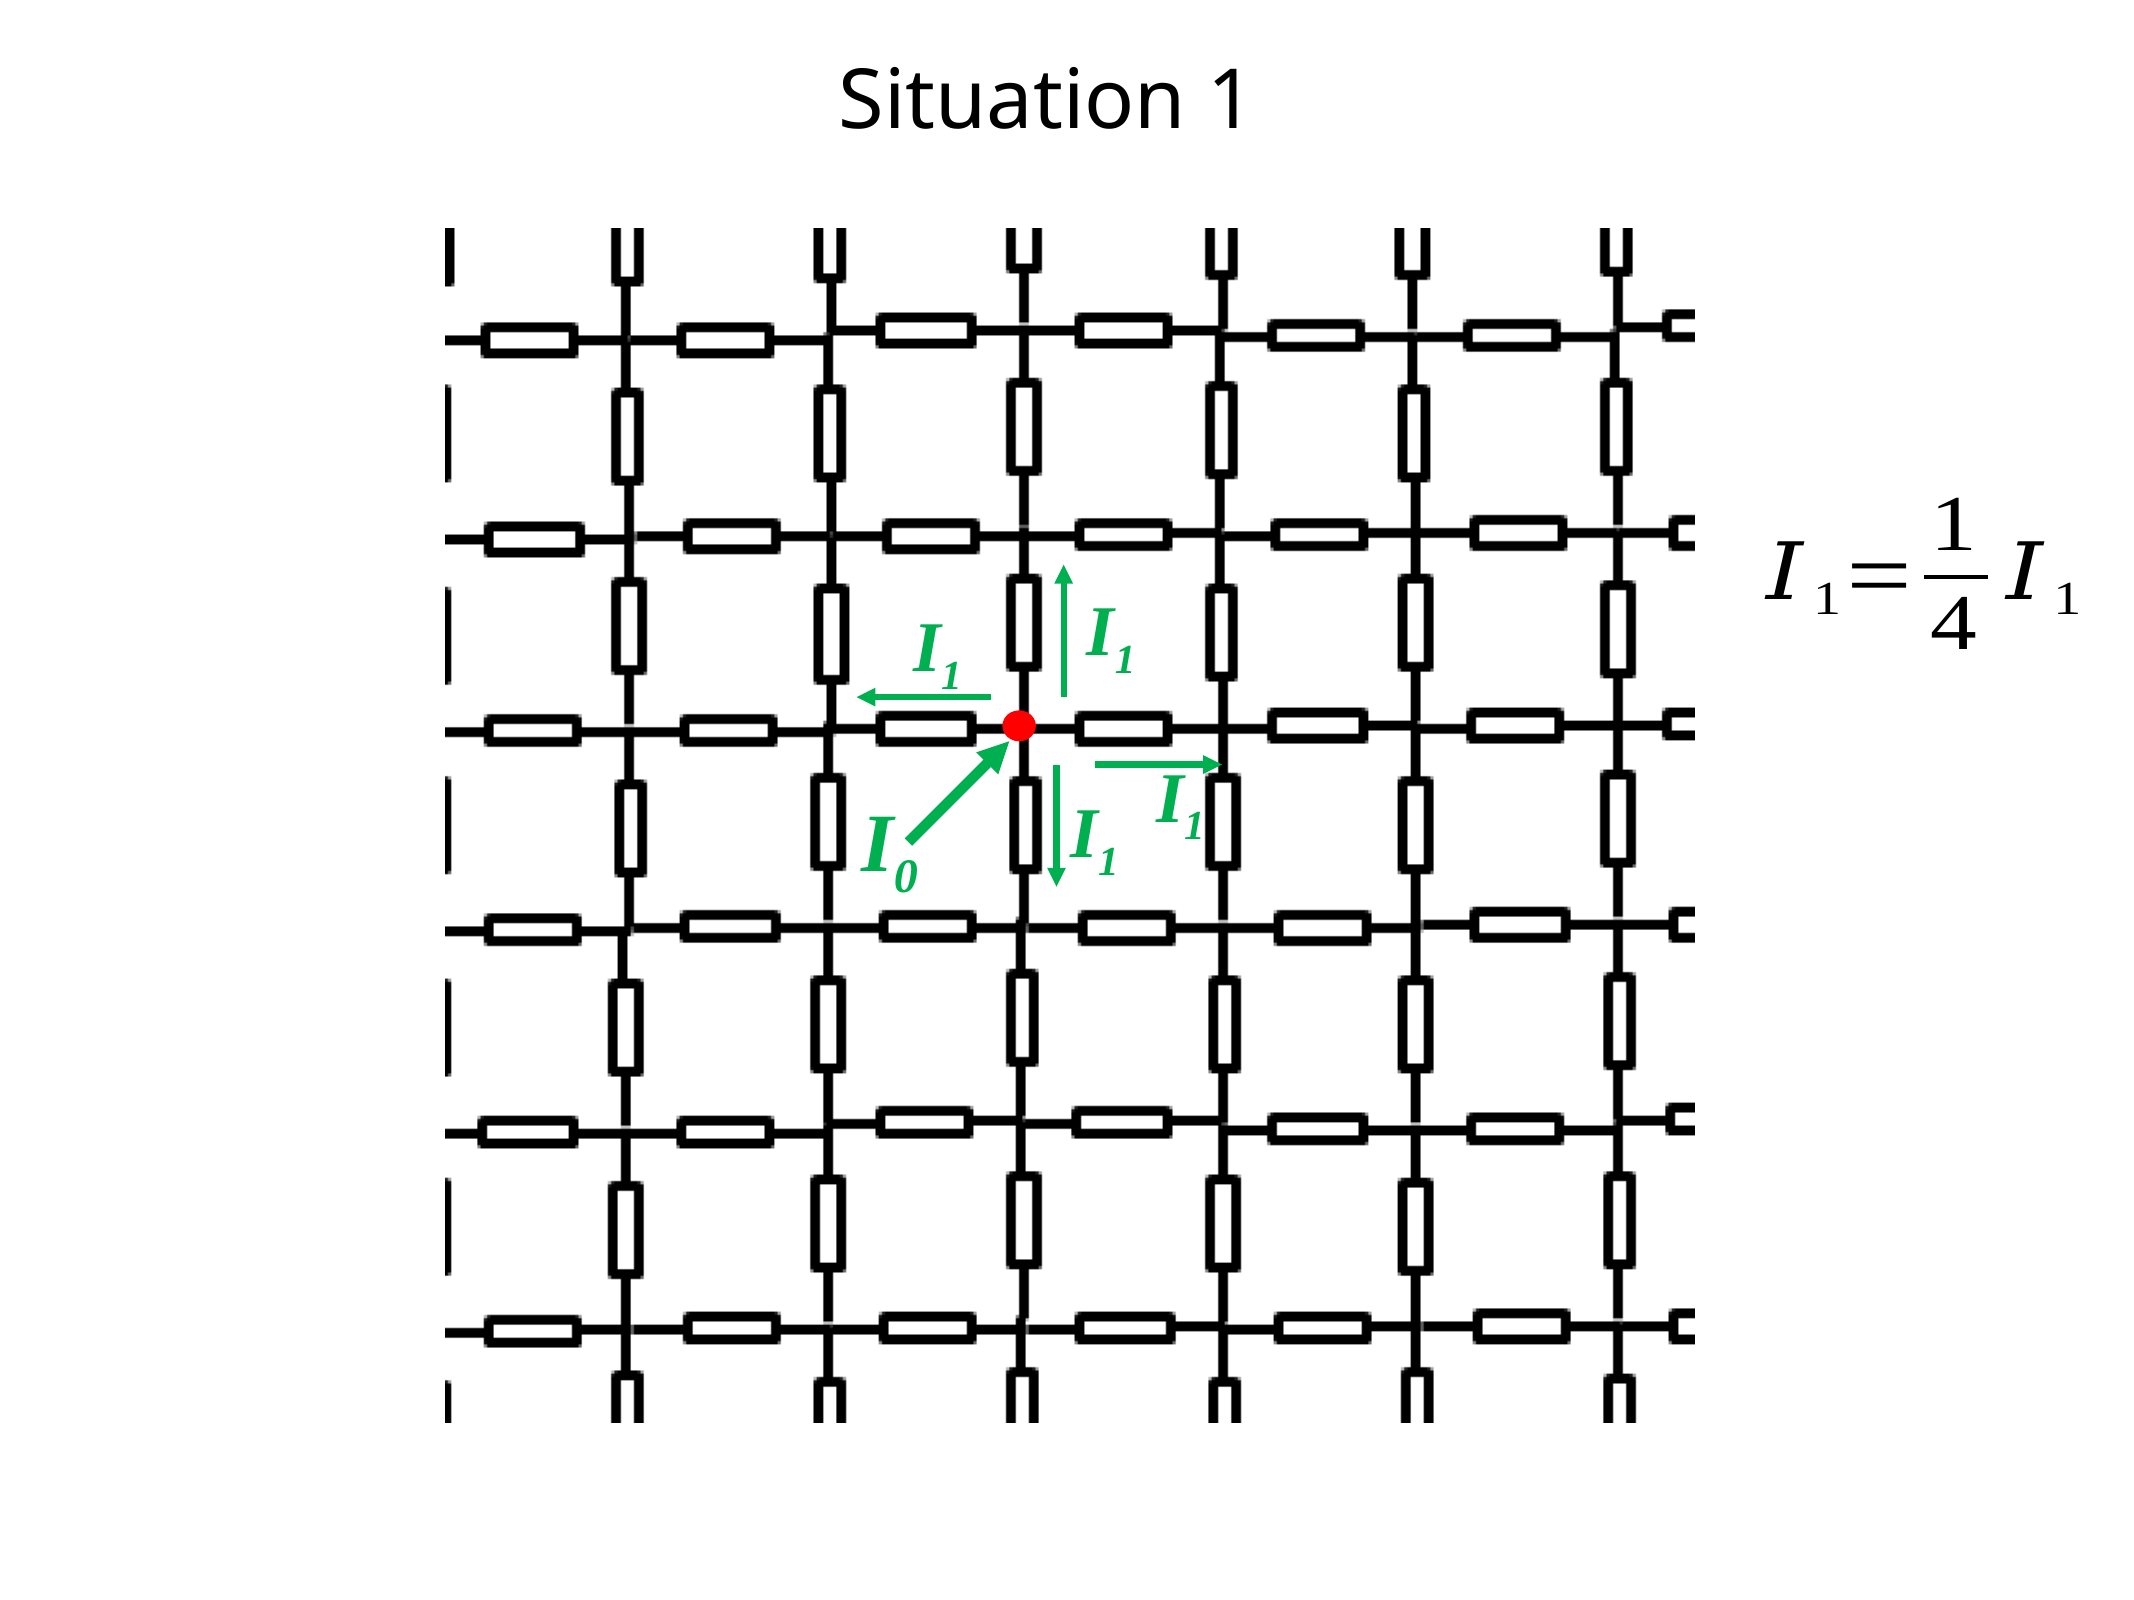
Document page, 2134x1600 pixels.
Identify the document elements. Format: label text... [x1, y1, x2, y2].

text_box Situation 1 [823, 38, 1271, 153]
picture [444, 228, 1695, 1423]
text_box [908, 741, 1010, 843]
